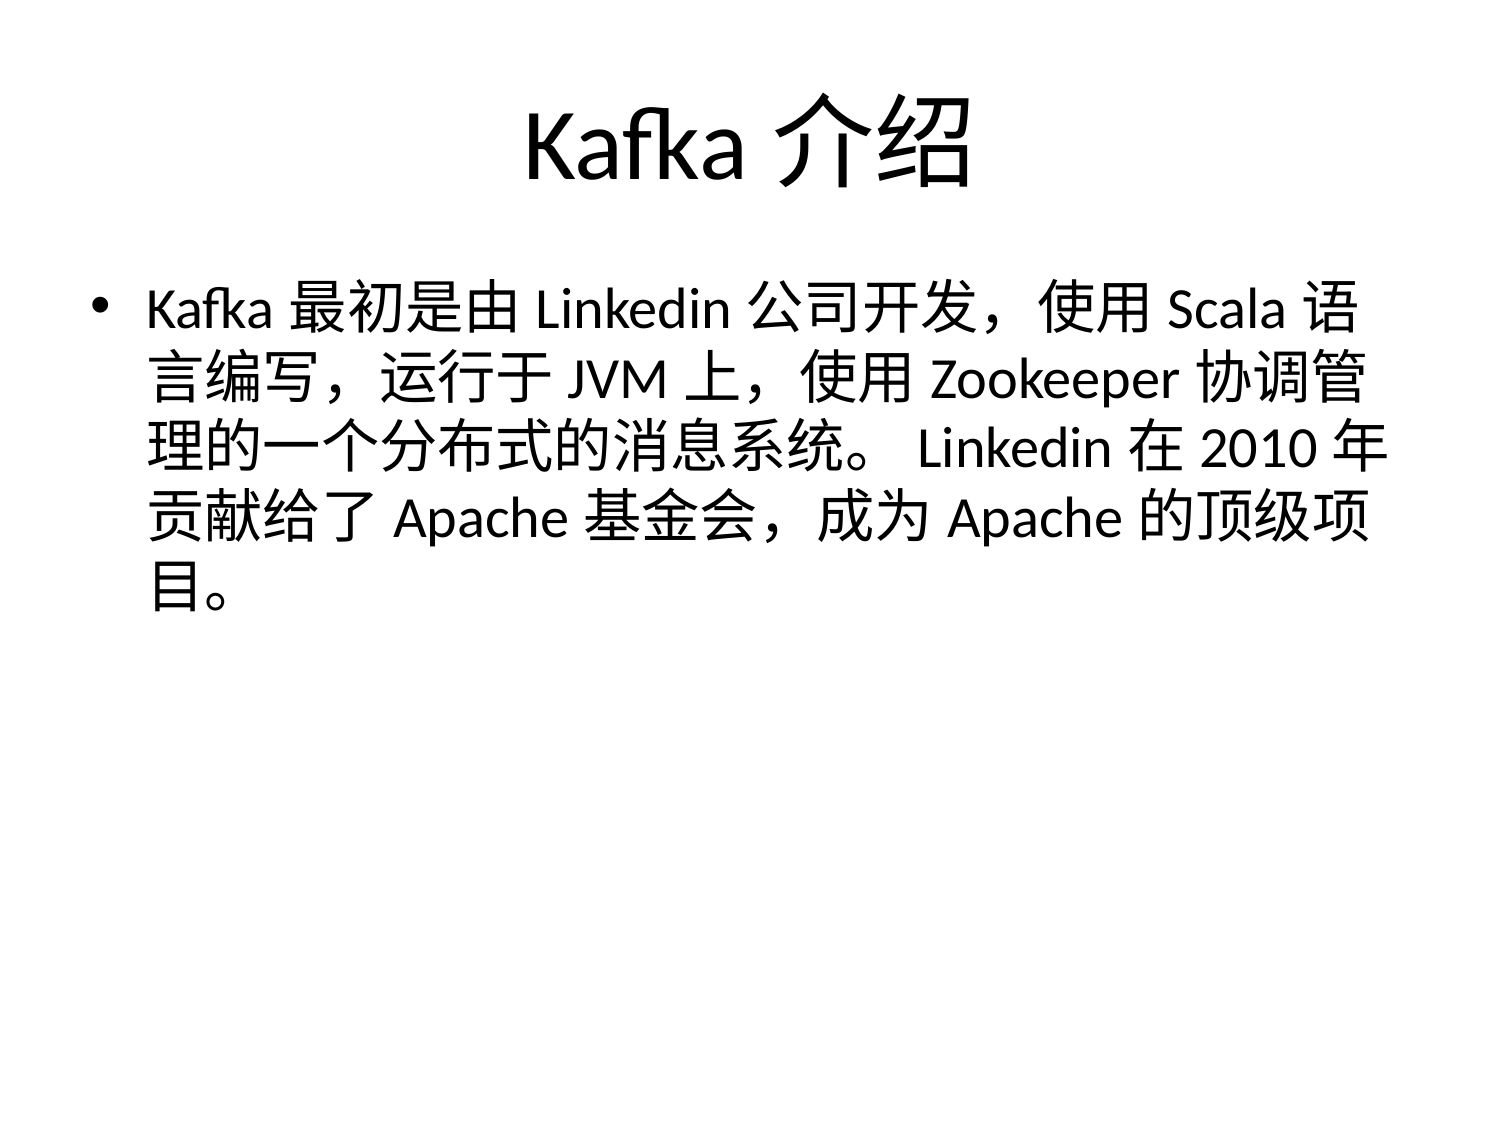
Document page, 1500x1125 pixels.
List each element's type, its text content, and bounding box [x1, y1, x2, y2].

list Kafka最初是由Linkedin公司开发，使用Scala语言编写，运行于JVM上，使用Zookeeper协调管理的一个分布式的消息系统。Linkedin在2010年贡献给了Apache基金会，成为Apache的顶级项目。 [75, 262, 1425, 1005]
title Kafka介绍 [75, 45, 1425, 233]
